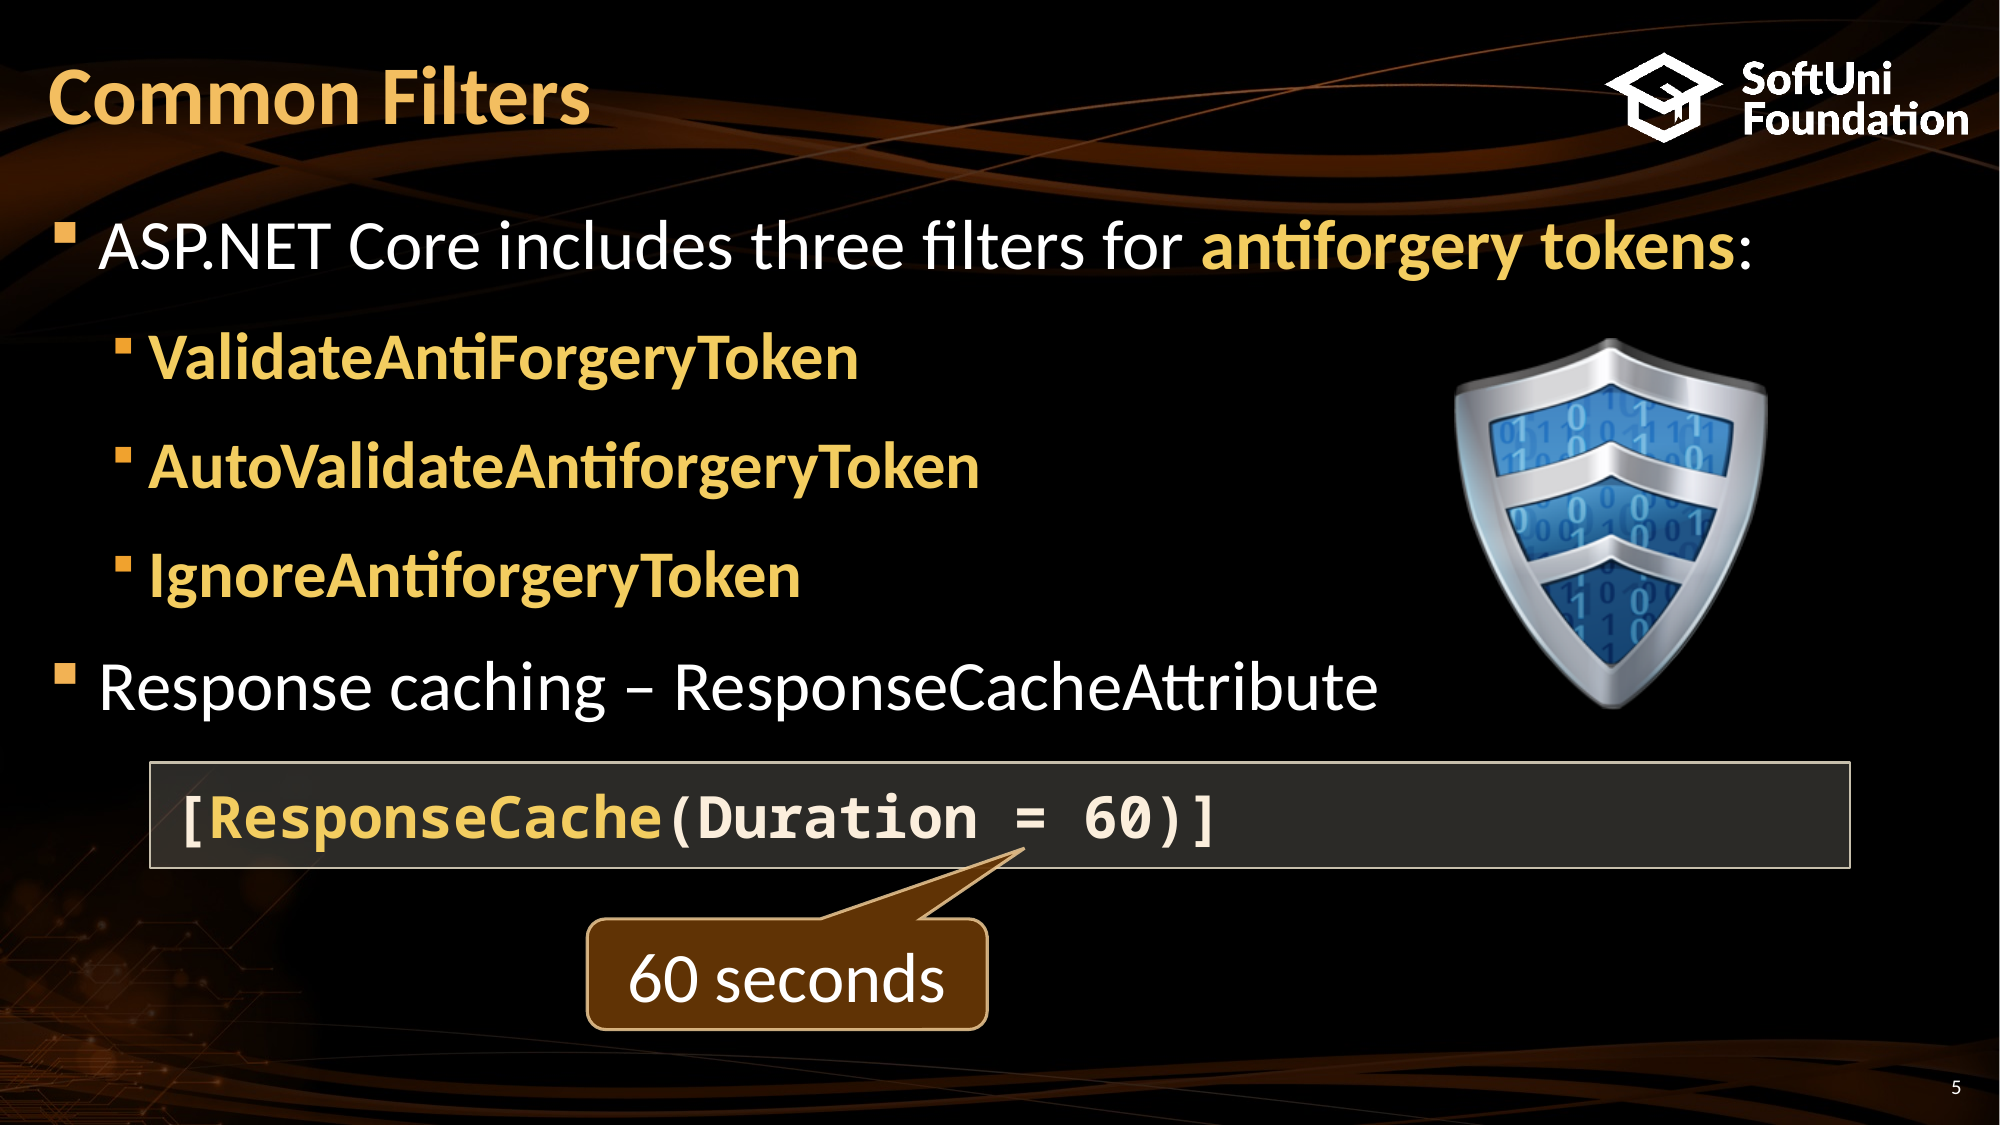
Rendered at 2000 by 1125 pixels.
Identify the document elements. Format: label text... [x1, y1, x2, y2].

list ASP.NET Core includes three filters for antiforgery tokens: ValidateAntiForgeryToken AutoValidateAntiforgeryToken IgnoreAntiforgeryToken Response caching – ResponseCacheAttribute [31, 188, 1968, 1103]
title Common Filters [30, 6, 1602, 189]
picture [0, 0, 2000, 1125]
text_box [ResponseCache(Duration = 60)] [149, 762, 1850, 868]
text_box 60 seconds [586, 847, 1026, 1031]
